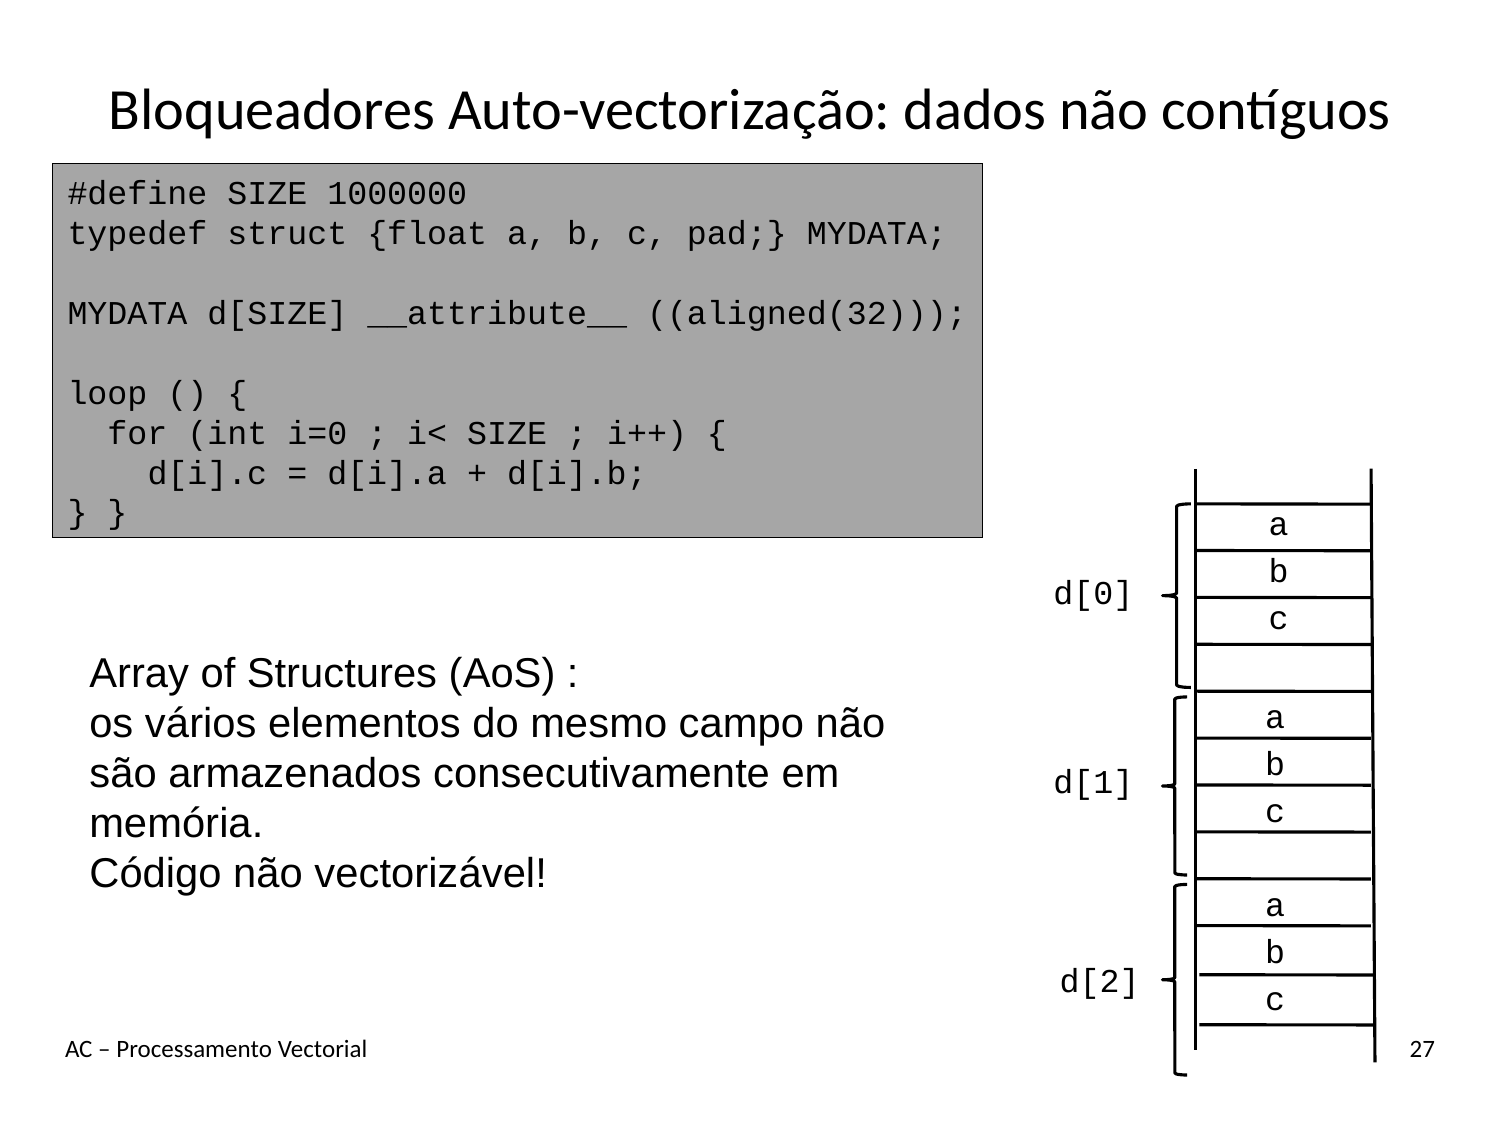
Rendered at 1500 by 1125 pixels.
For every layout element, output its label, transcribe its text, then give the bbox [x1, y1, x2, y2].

slide_number 27 [1249, 1024, 1451, 1101]
title Bloqueadores Auto-vectorização: dados não contíguos [50, 37, 1450, 175]
text_box Array of Structures (AoS) : os vários elementos do mesmo campo não são armazenados consecutivamente em memória. Código não vectorizável! [74, 638, 926, 904]
slide_number AC – Processamento Vectorial [49, 1024, 1101, 1101]
text_box #define SIZE 1000000 typedef struct {float a, b, c, pad;} MYDATA; MYDATA d[SIZE] __attribute__ ((aligned(32))); loop () { for (int i=0 ; i< SIZE ; i++) { d[i].c = d[i].a + d[i].b; } } [52, 163, 983, 538]
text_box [1037, 468, 1376, 1076]
